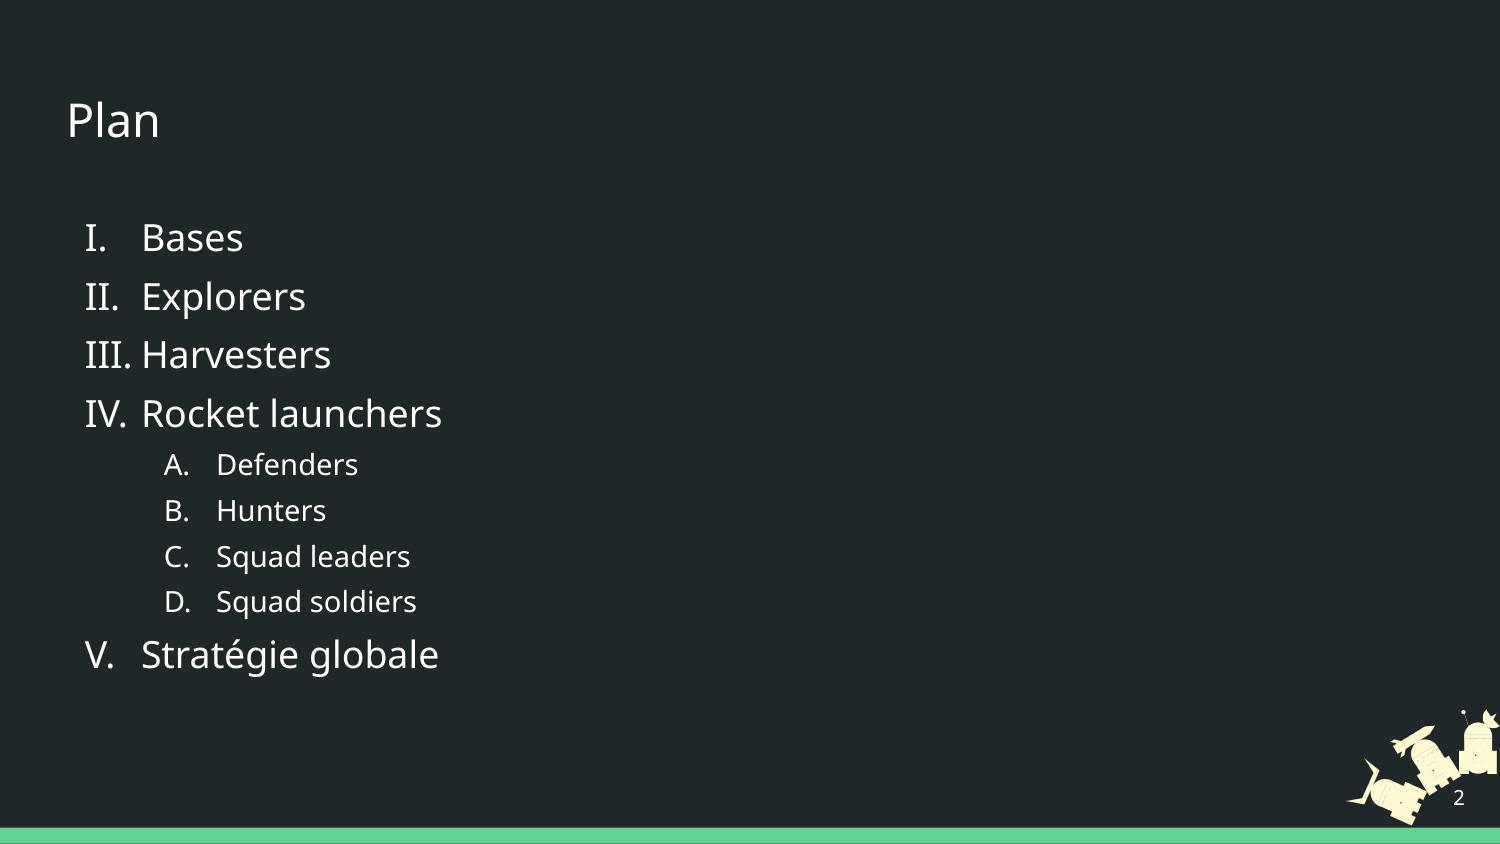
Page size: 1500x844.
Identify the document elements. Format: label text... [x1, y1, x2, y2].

title Plan [51, 72, 1449, 167]
slide_number ‹#› [1415, 781, 1480, 830]
list Bases Explorers Harvesters Rocket launchers Defenders Hunters Squad leaders Squad soldiers Stratégie globale [51, 189, 1449, 750]
picture [1346, 709, 1500, 830]
